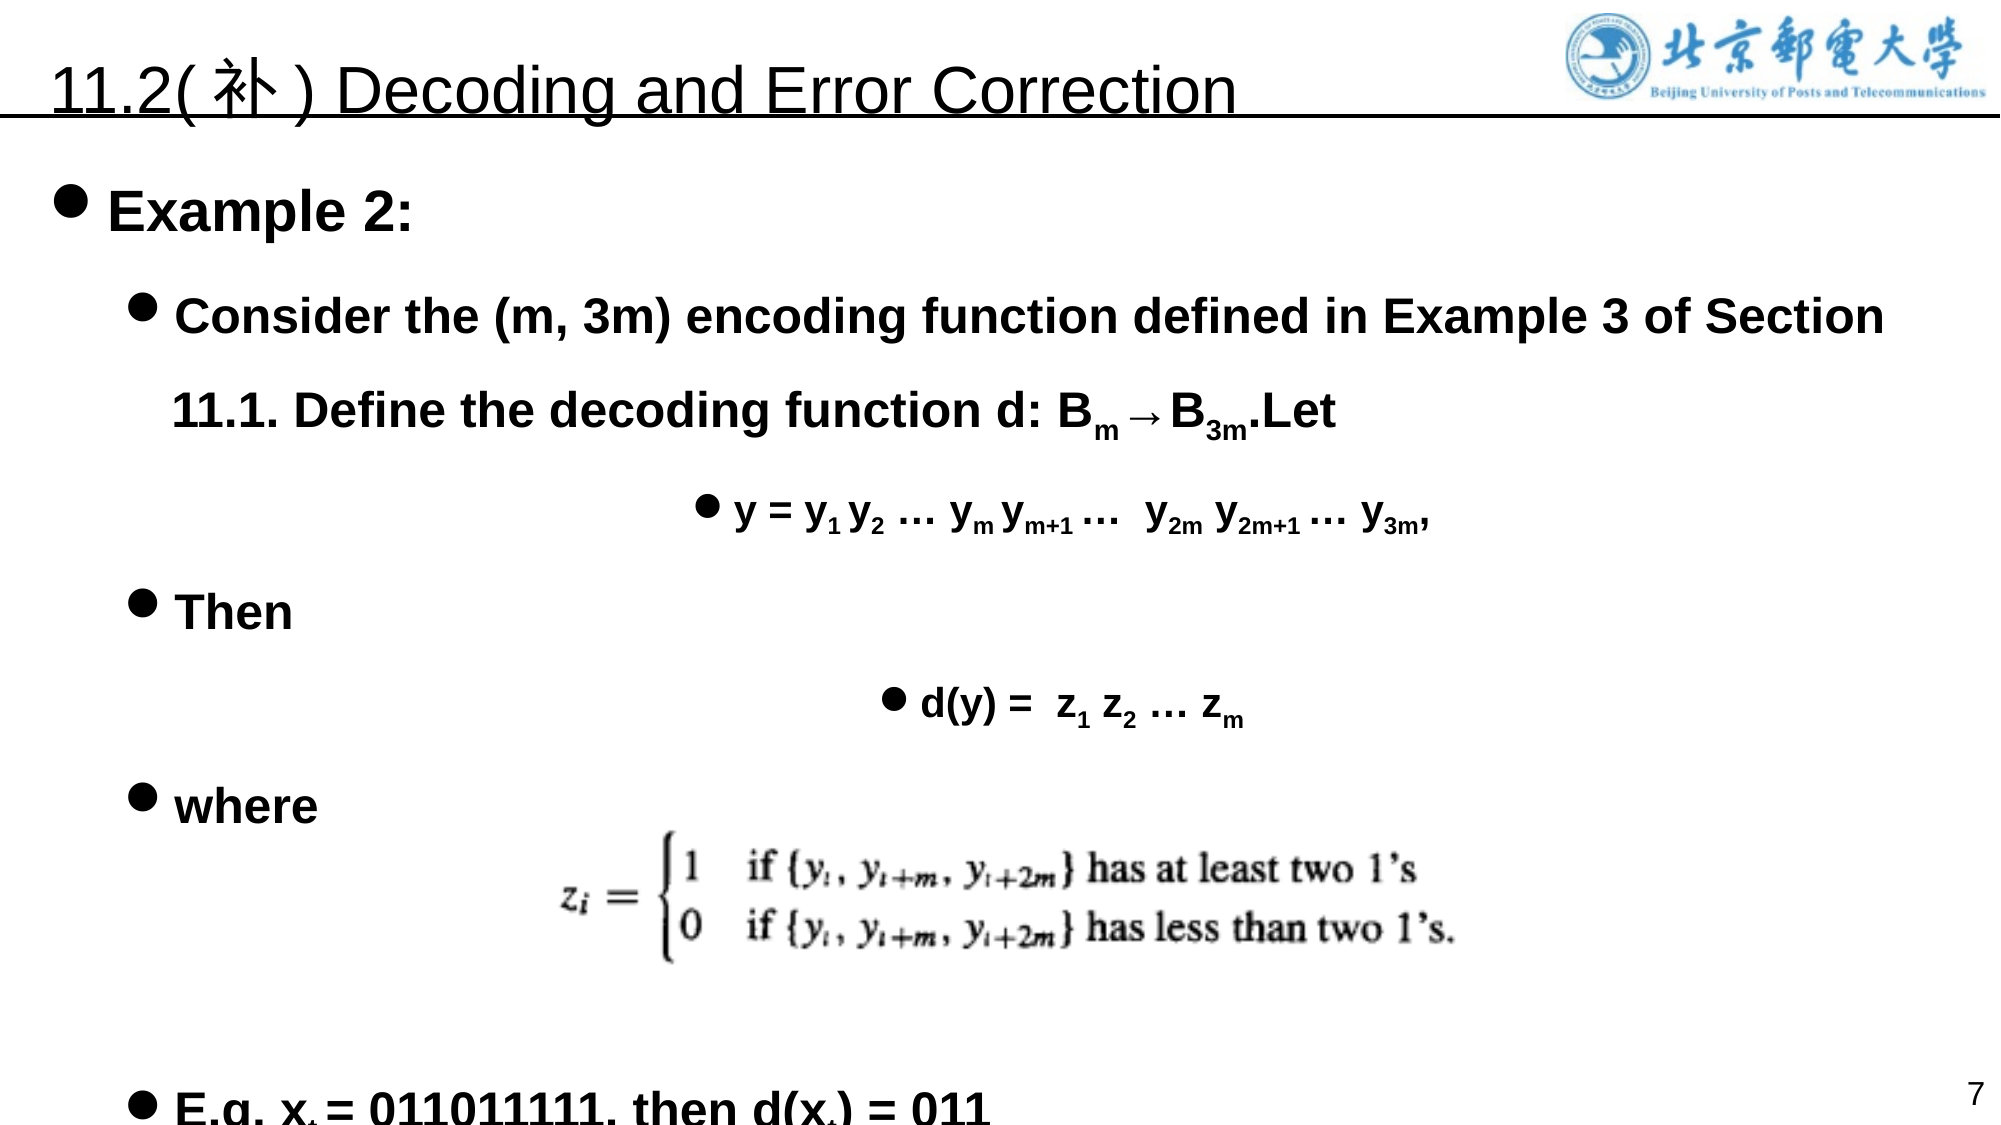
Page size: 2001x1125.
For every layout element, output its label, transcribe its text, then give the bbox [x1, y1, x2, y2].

picture [1849, 13, 1988, 101]
text_box 11.2(补) Decoding and Error Correction [34, 0, 1849, 135]
picture [524, 811, 1476, 975]
text_box Example 2: Consider the (m, 3m) encoding function defined in Example 3 of Section 11.1. Define the decoding function d: Bm→B3m.Let y = y1 y2 … ym ym+1 … y2m y2m+1 … y3m, Then d(y) = z1 z2 … zm where E.g. xt = 011011111, then d(xt) = 011 [34, 150, 1939, 1125]
